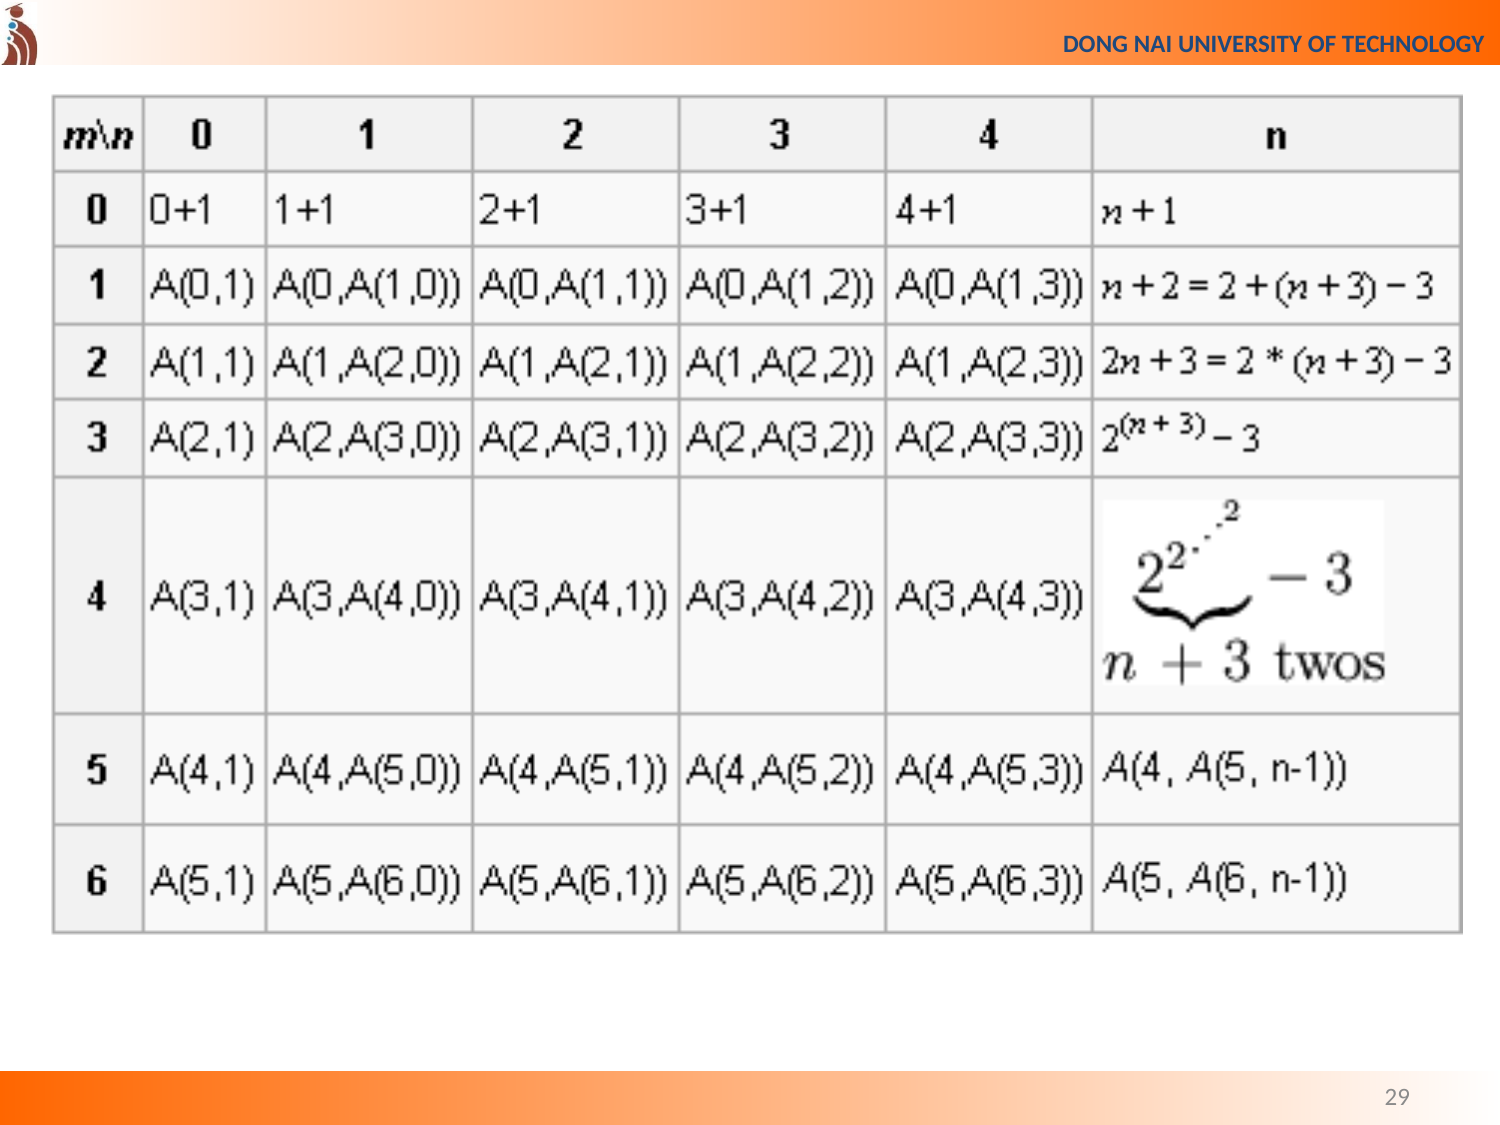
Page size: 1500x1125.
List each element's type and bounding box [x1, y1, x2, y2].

picture [0, 2, 38, 65]
picture [49, 93, 1463, 938]
